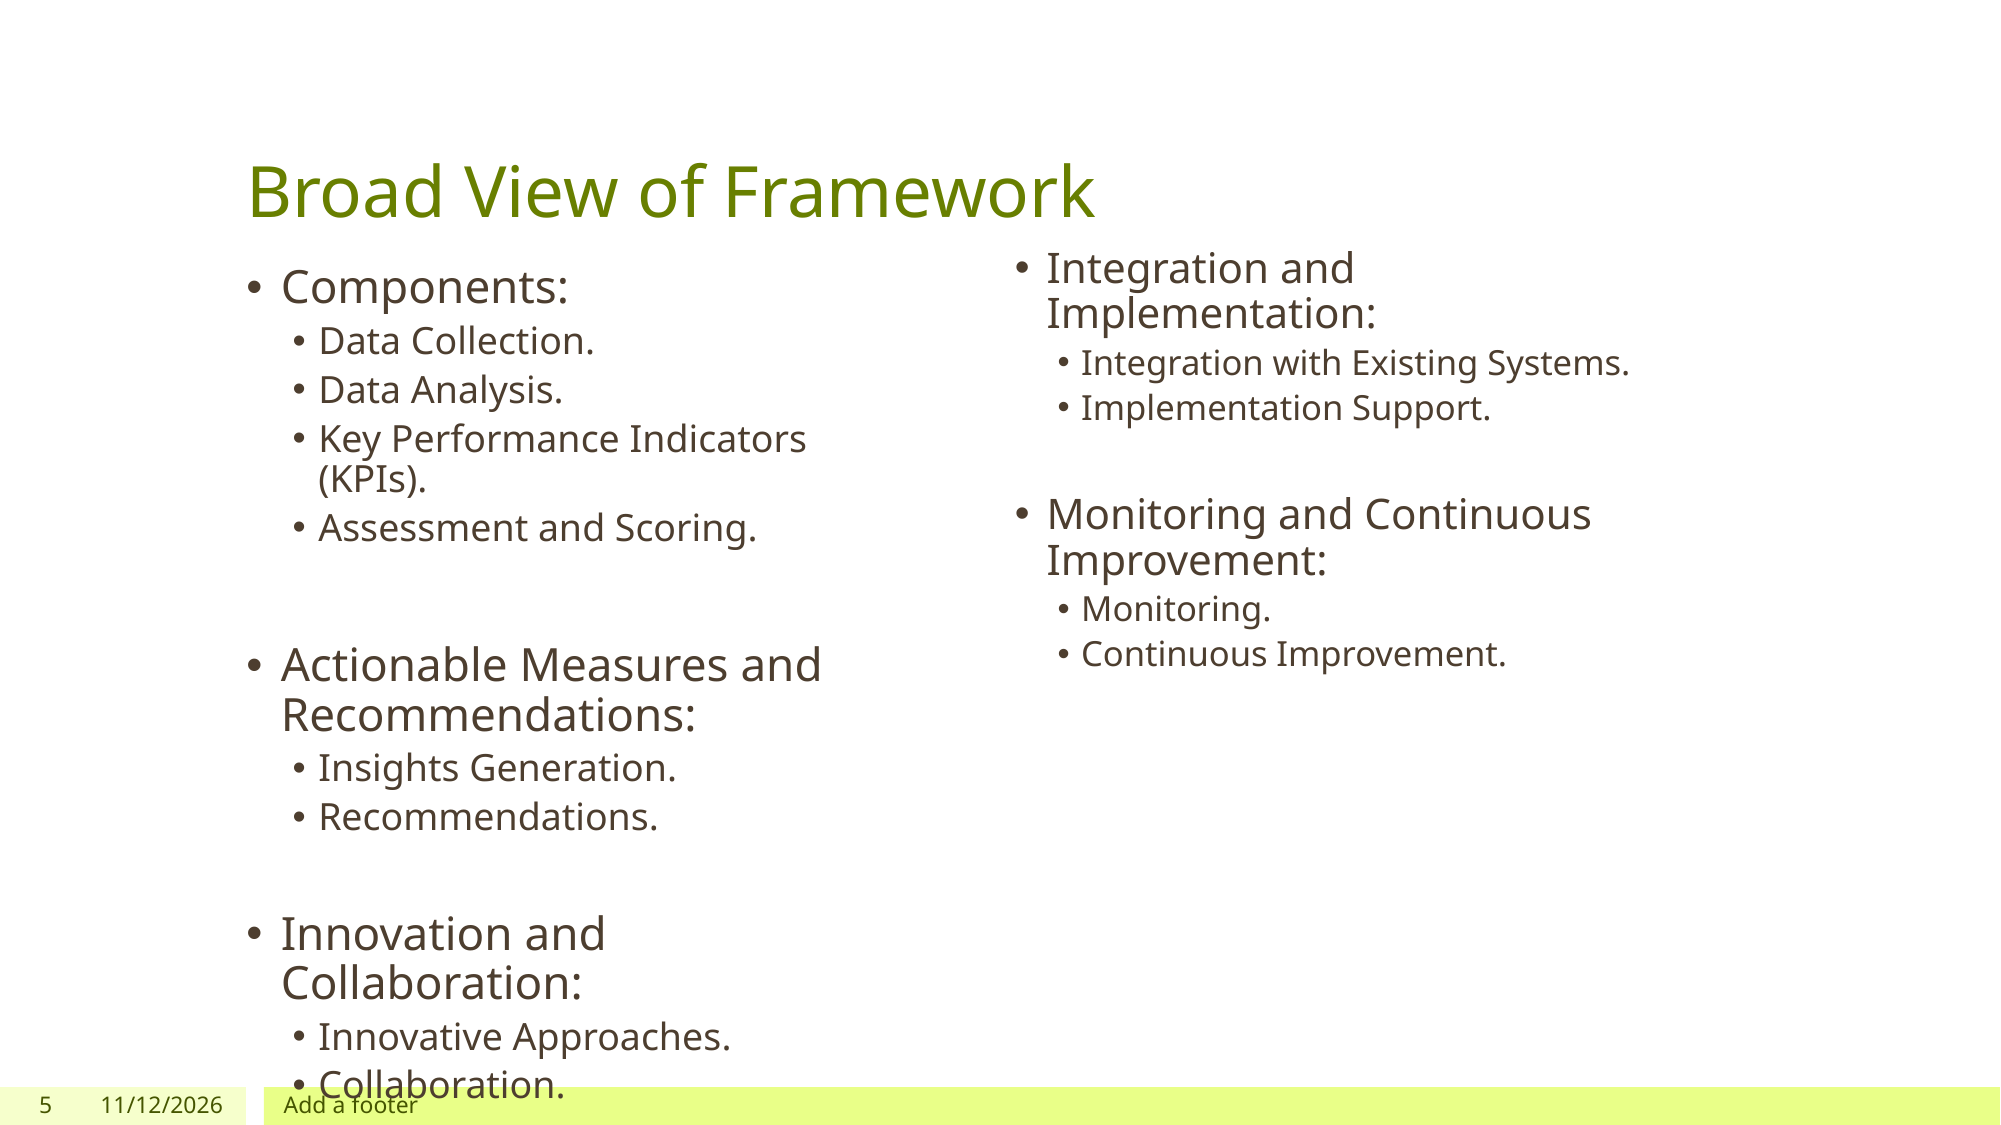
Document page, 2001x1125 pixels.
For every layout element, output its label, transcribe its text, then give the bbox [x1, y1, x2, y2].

list Components: Data Collection. Data Analysis. Key Performance Indicators (KPIs). Assessment and Scoring. Actionable Measures and Recommendations: Insights Generation. Recommendations. Innovation and Collaboration: Innovative Approaches. Collaboration. [231, 256, 928, 1015]
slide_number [74, 1087, 239, 1125]
footer Add a footer [268, 1087, 1769, 1125]
title Broad View of Framework [231, 45, 1769, 240]
slide_number 5 [0, 1087, 68, 1125]
text_box Integration and Implementation: Integration with Existing Systems. Implementation Support. Monitoring and Continuous Improvement: Monitoring. Continuous Improvement. [999, 239, 1697, 687]
